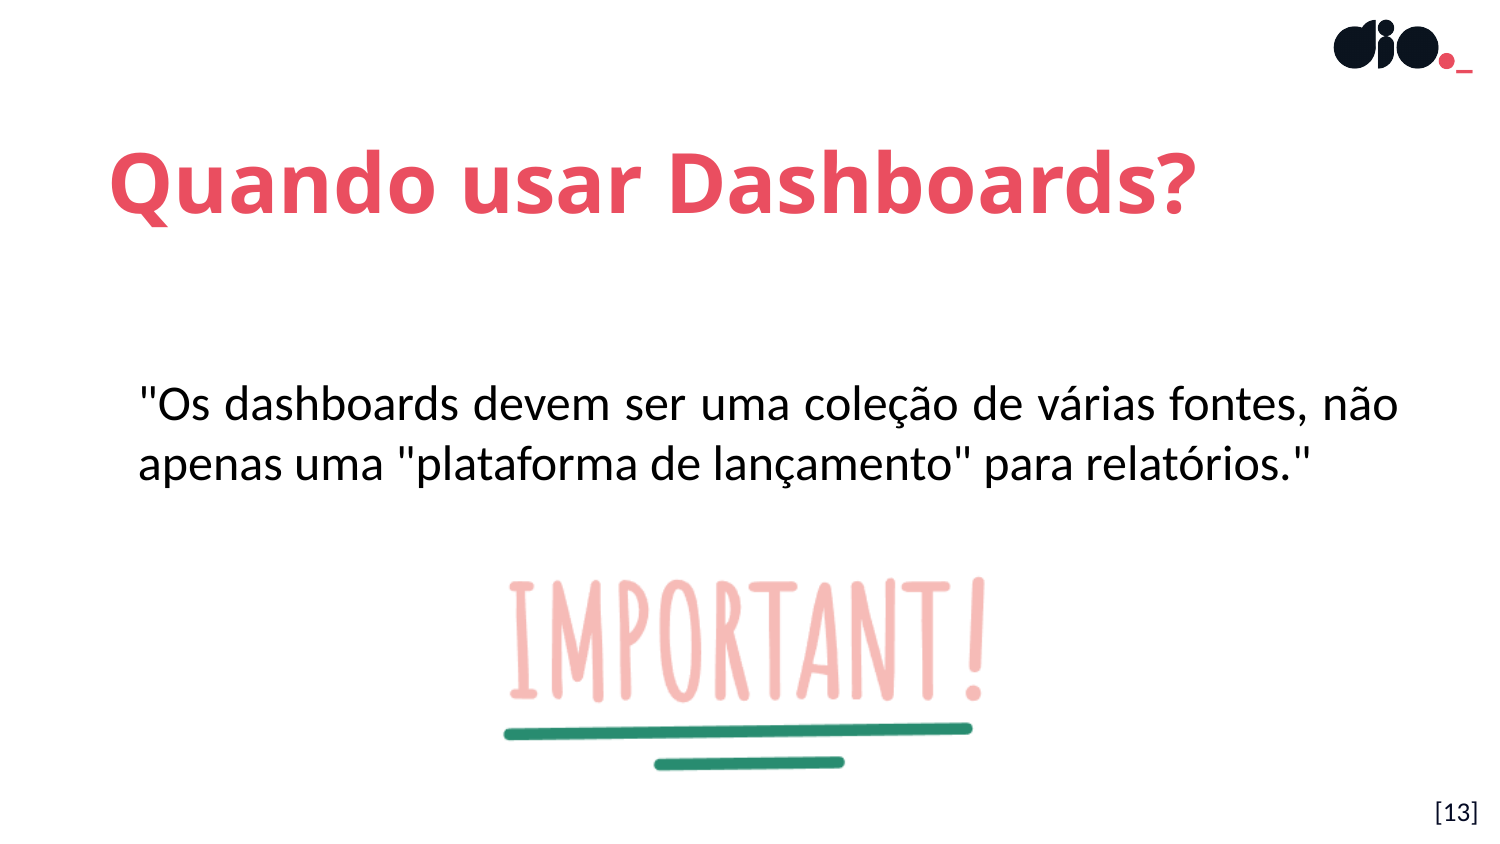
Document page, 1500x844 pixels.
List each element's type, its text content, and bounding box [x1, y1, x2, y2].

slide_number [13] [1403, 779, 1494, 844]
text_box Quando usar Dashboards? [92, 104, 1408, 243]
picture [486, 557, 1012, 781]
picture [1333, 19, 1473, 74]
text_box "Os dashboards devem ser uma coleção de várias fontes, não apenas uma "plataforma de lançamento" para relatórios." [110, 302, 1415, 559]
